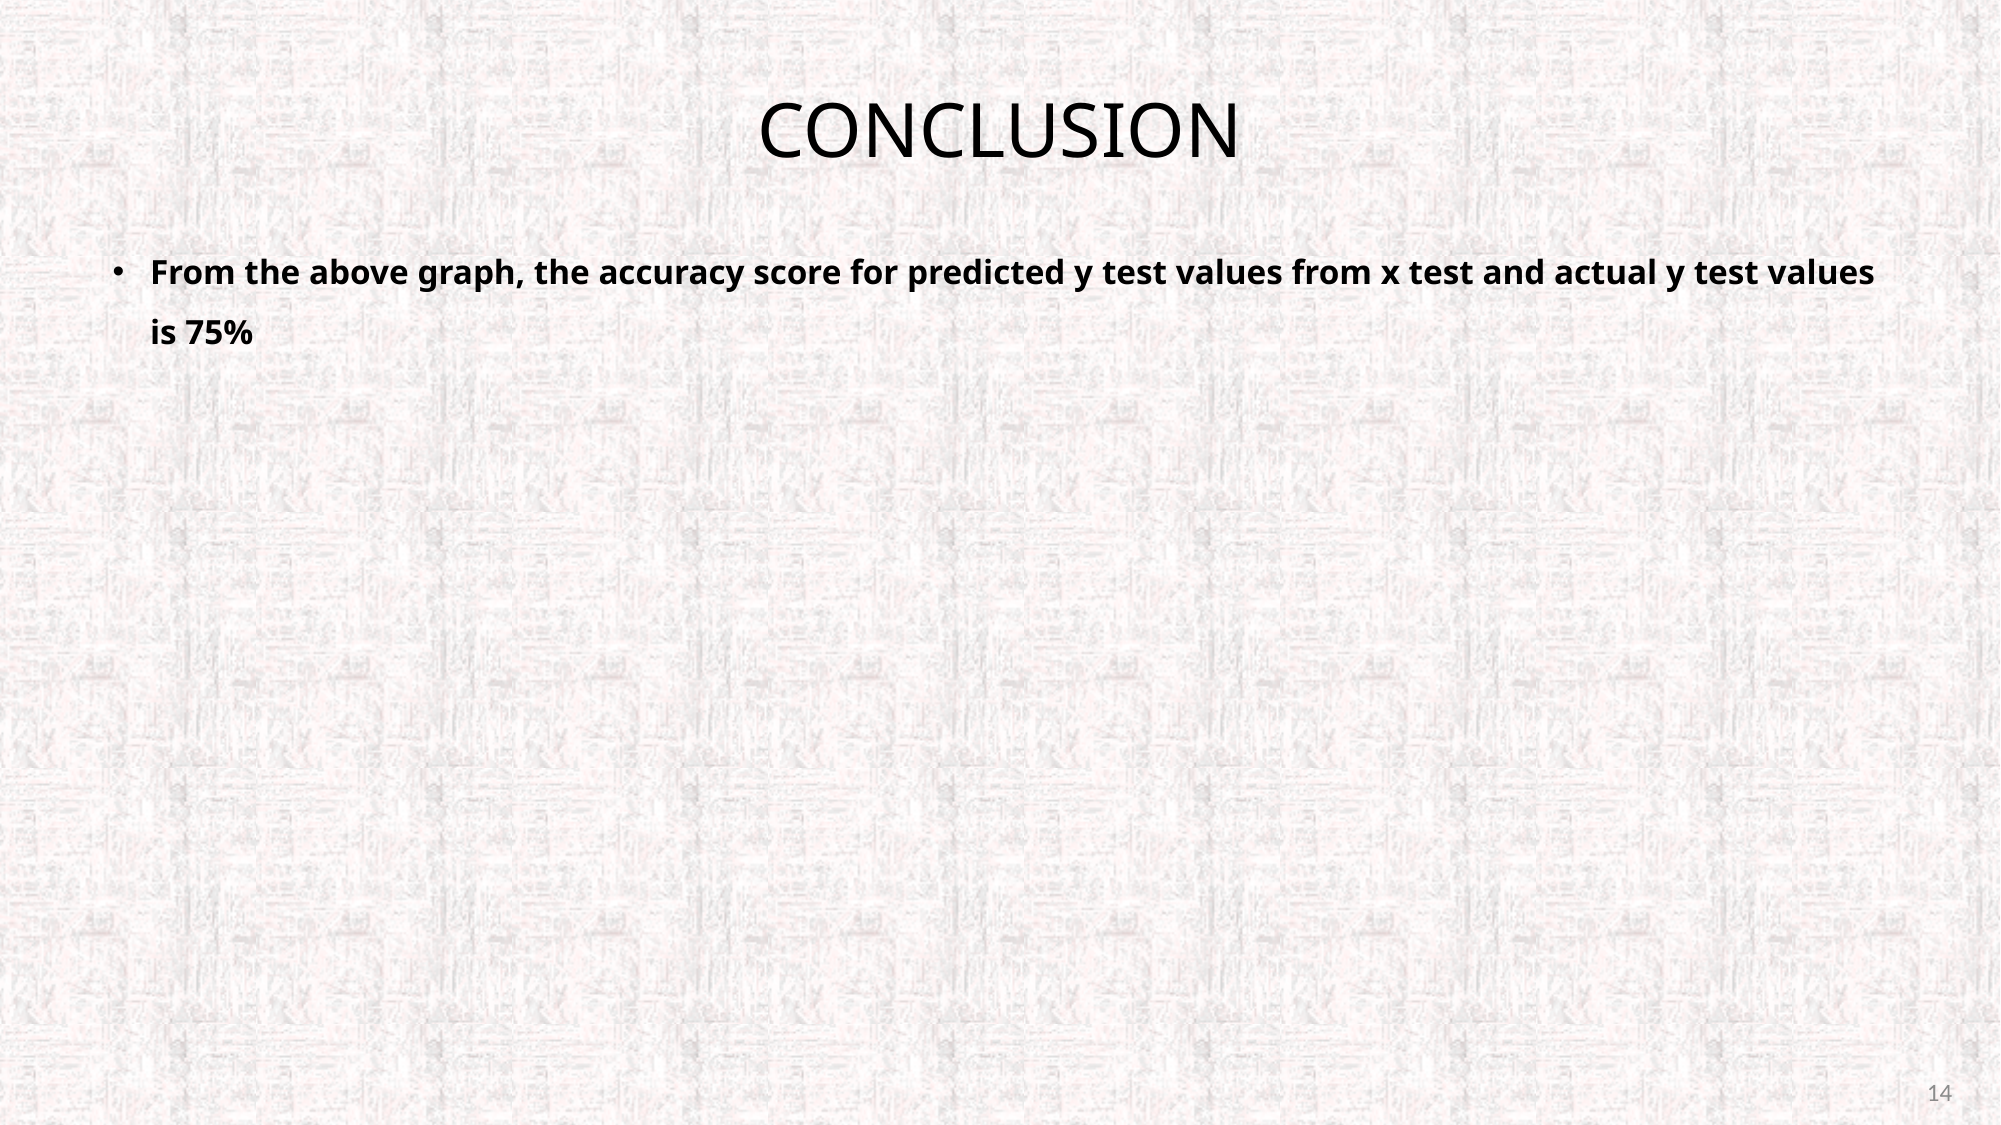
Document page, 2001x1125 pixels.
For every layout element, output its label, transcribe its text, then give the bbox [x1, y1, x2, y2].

list From the above graph, the accuracy score for predicted y test values from x test and actual y test values is 75% [97, 224, 1901, 1014]
picture [0, 0, 2001, 1125]
title Conclusion [97, 59, 1903, 196]
slide_number 14 [1894, 1061, 1968, 1121]
